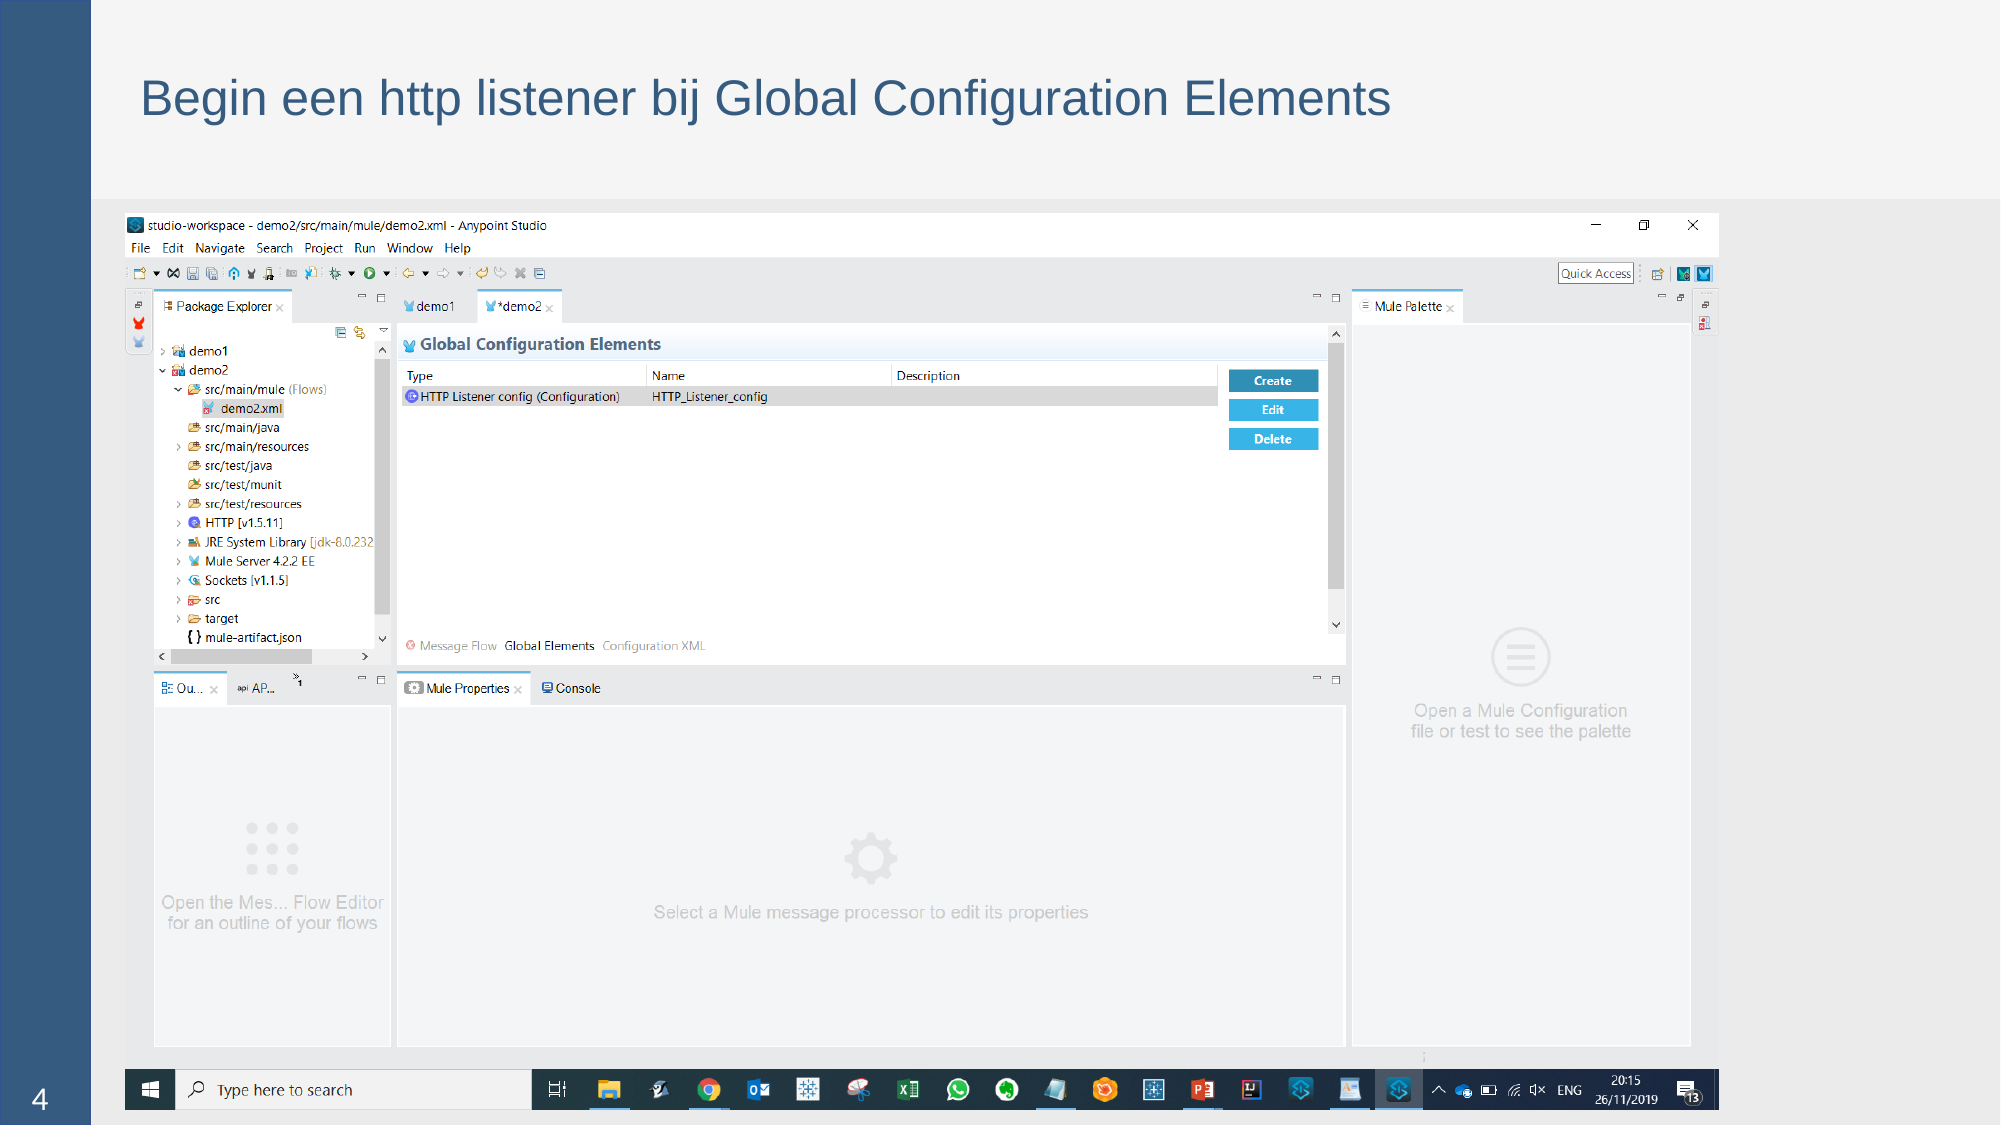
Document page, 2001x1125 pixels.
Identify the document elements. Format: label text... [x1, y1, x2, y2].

title Begin een http listener bij Global Configuration Elements [125, 54, 1949, 144]
picture [124, 213, 1719, 1110]
